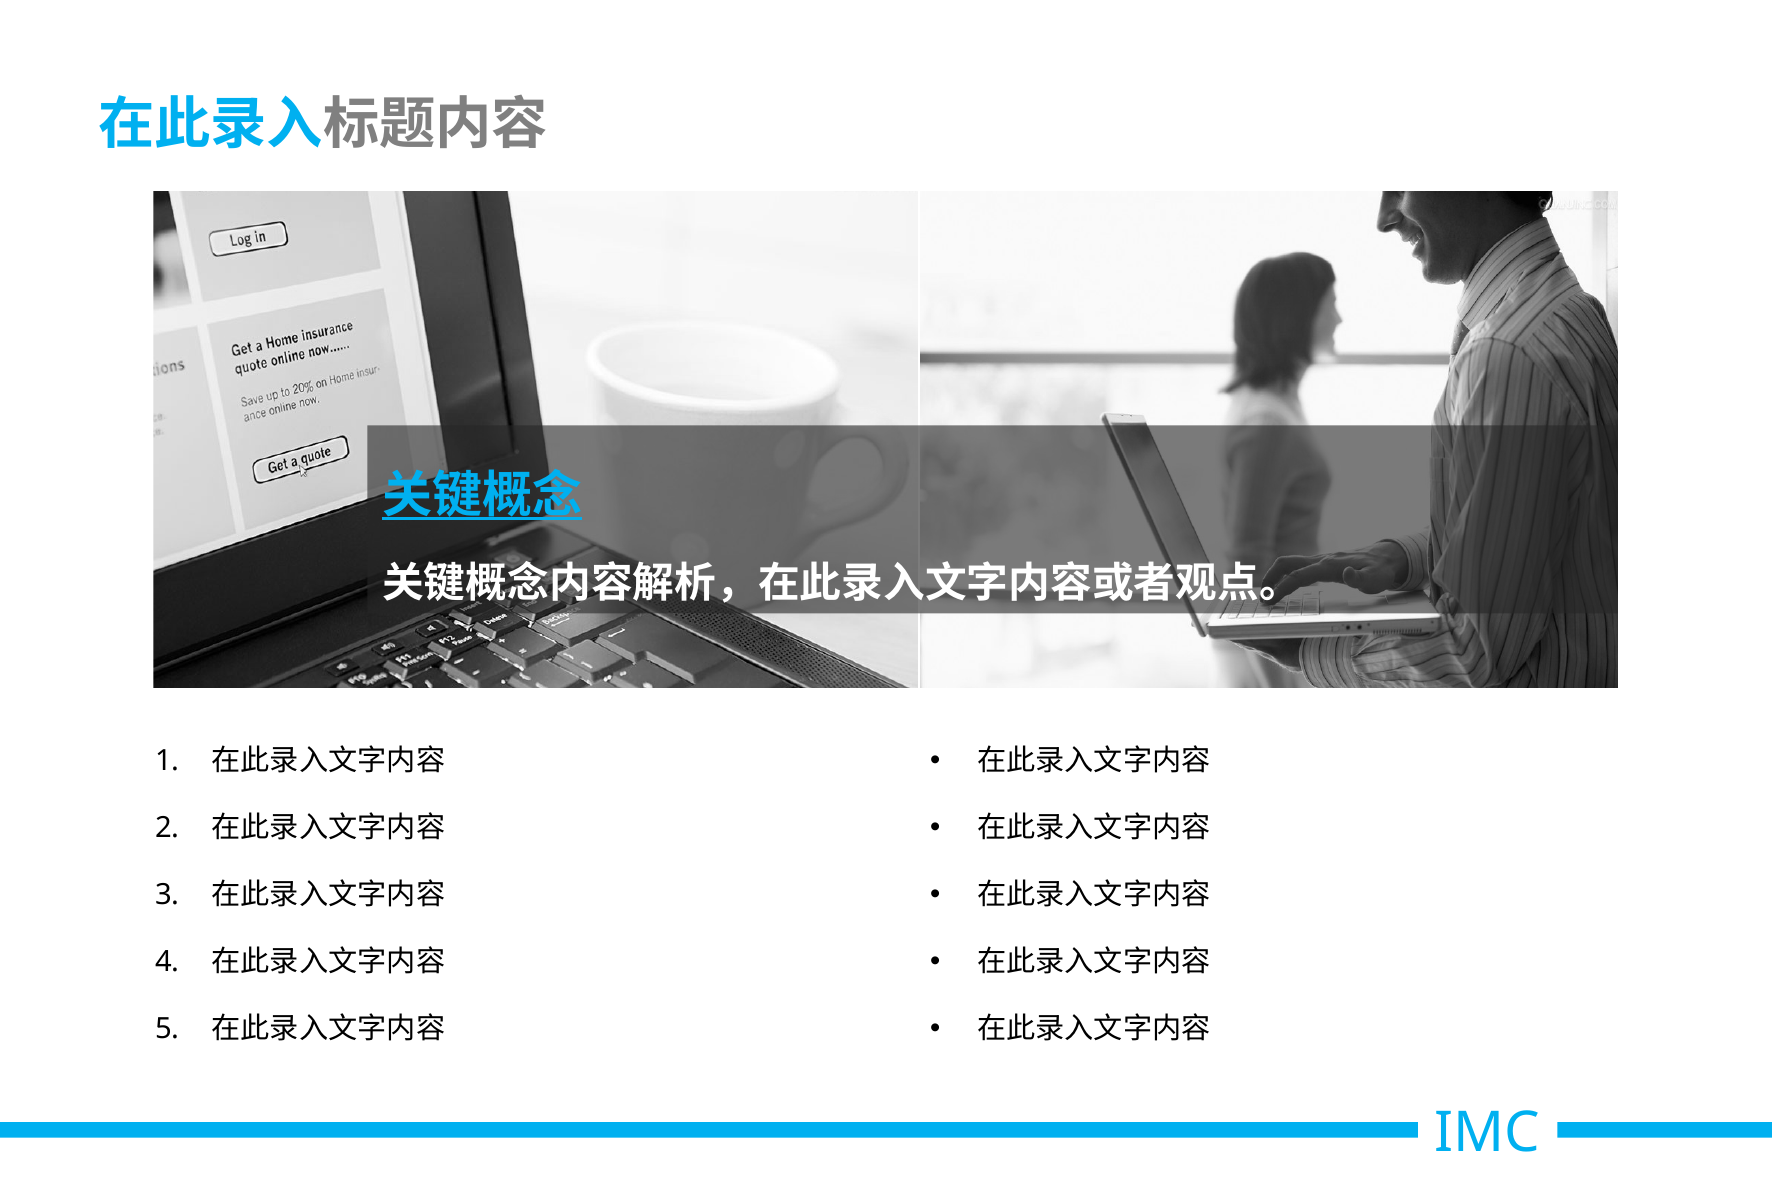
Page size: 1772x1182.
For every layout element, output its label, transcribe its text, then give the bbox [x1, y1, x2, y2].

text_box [153, 191, 1619, 689]
text_box 在此录入文字内容 在此录入文字内容 在此录入文字内容 在此录入文字内容 在此录入文字内容 [140, 716, 798, 1052]
title 在此录入标题内容 [81, 73, 1676, 168]
text_box 在此录入文字内容 在此录入文字内容 在此录入文字内容 在此录入文字内容 在此录入文字内容 [915, 716, 1676, 1052]
